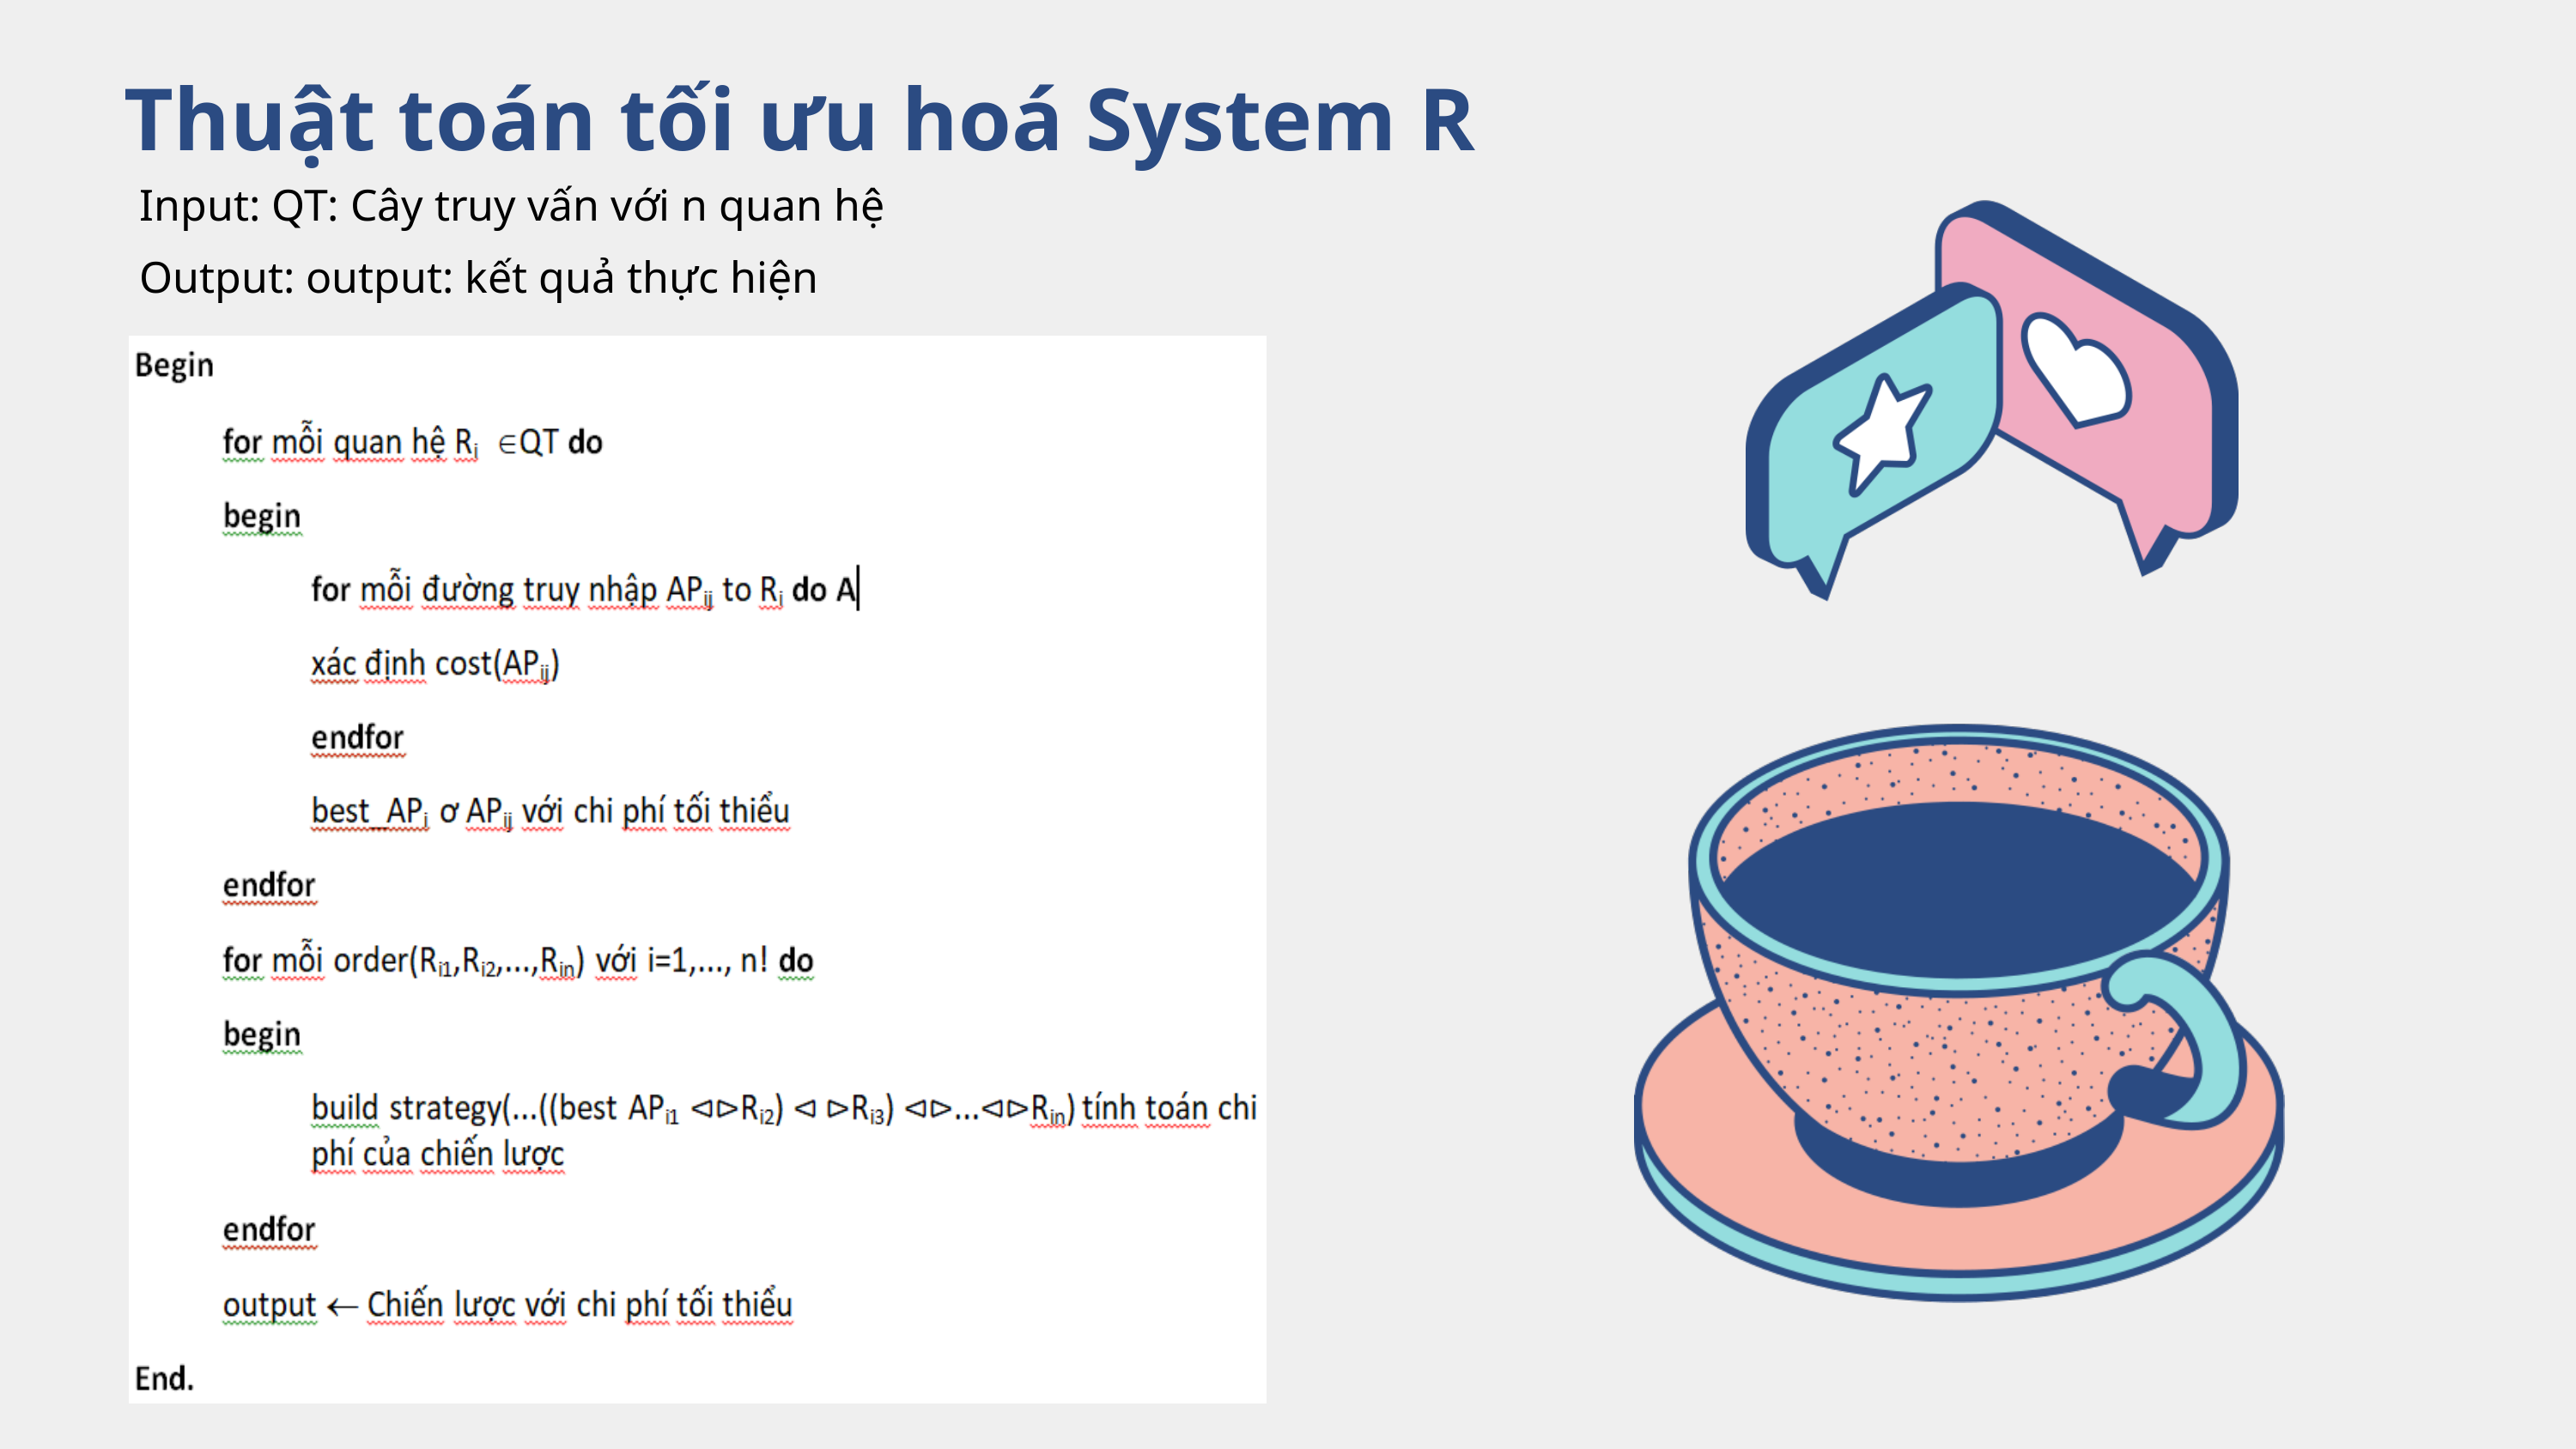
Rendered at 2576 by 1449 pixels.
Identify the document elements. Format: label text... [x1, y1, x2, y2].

text_box Thuật toán tối ưu hoá System R [124, 59, 1992, 168]
picture [128, 336, 1267, 1404]
picture [1746, 197, 2239, 602]
picture [1634, 723, 2286, 1303]
text_box Input: QT: Cây truy vấn với n quan hệ Output: output: kết quả thực hiện [75, 167, 966, 360]
